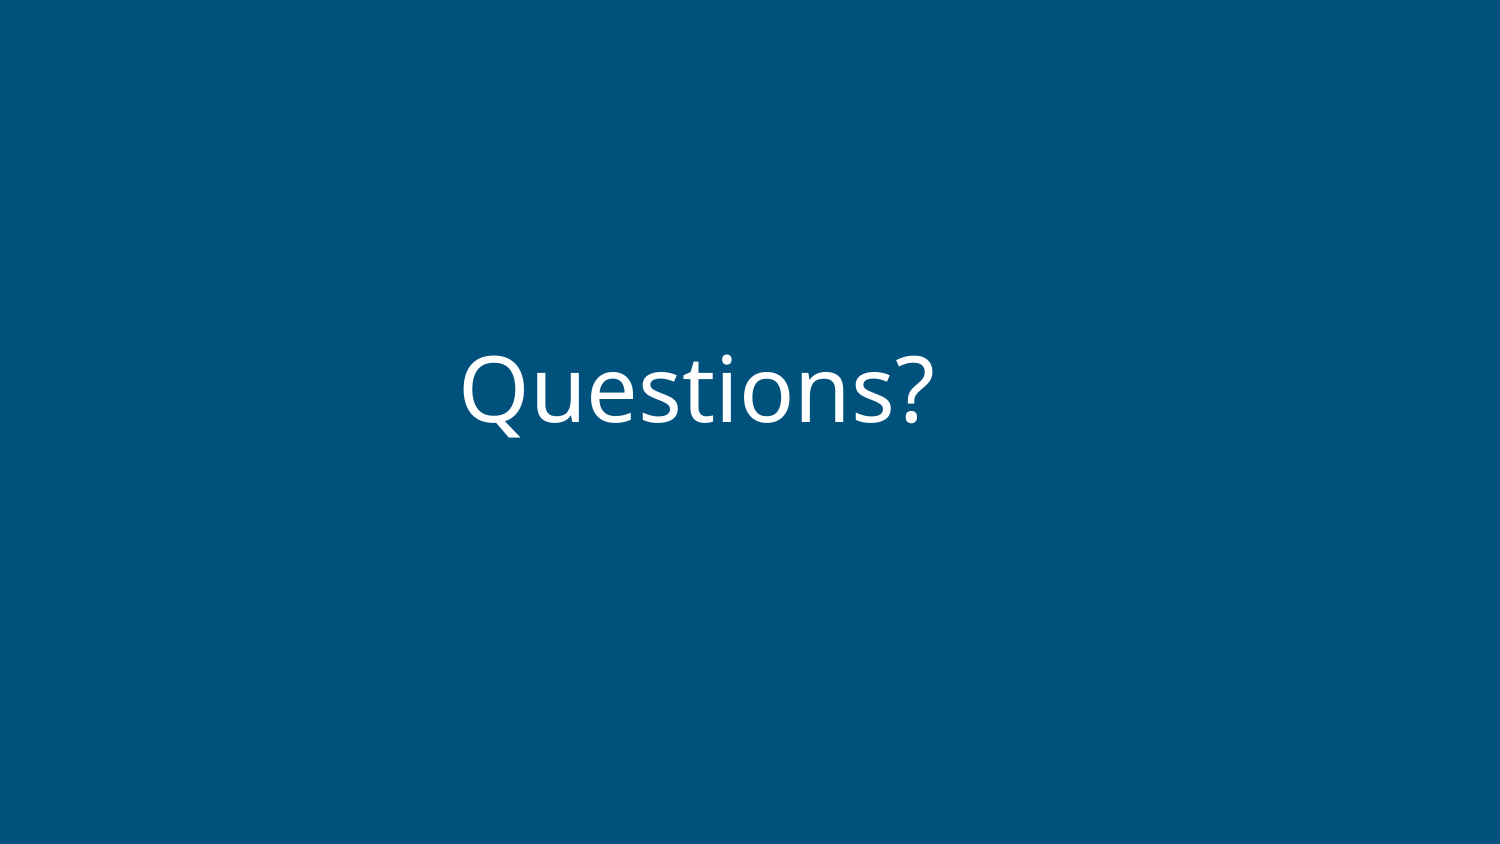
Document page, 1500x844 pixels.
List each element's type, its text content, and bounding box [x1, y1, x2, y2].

title Questions? [443, 214, 1500, 456]
